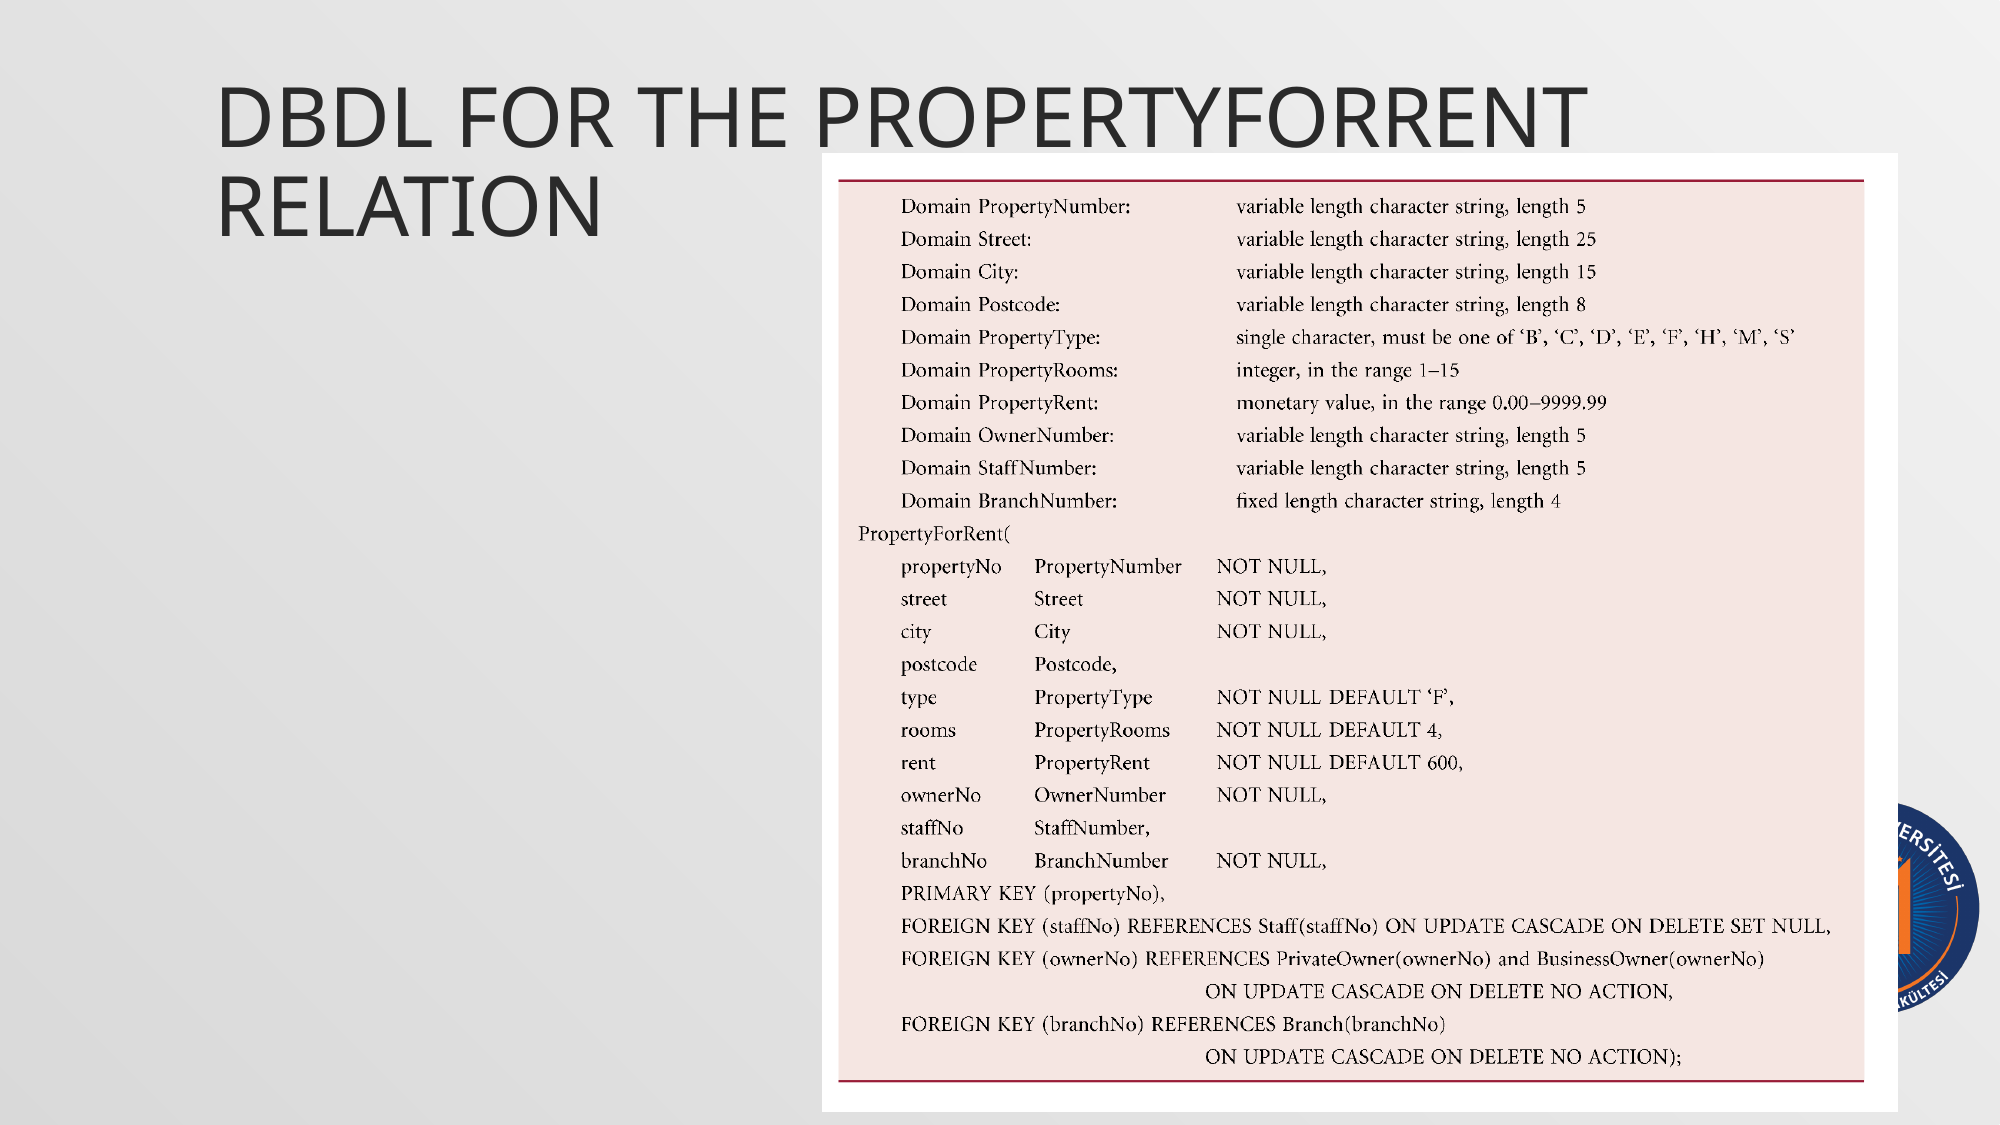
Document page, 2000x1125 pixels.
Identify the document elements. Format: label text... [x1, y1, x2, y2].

picture [1898, 779, 2000, 1036]
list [822, 153, 1898, 1112]
title DBDL for the PropertyForRent Relation [199, 45, 1800, 263]
